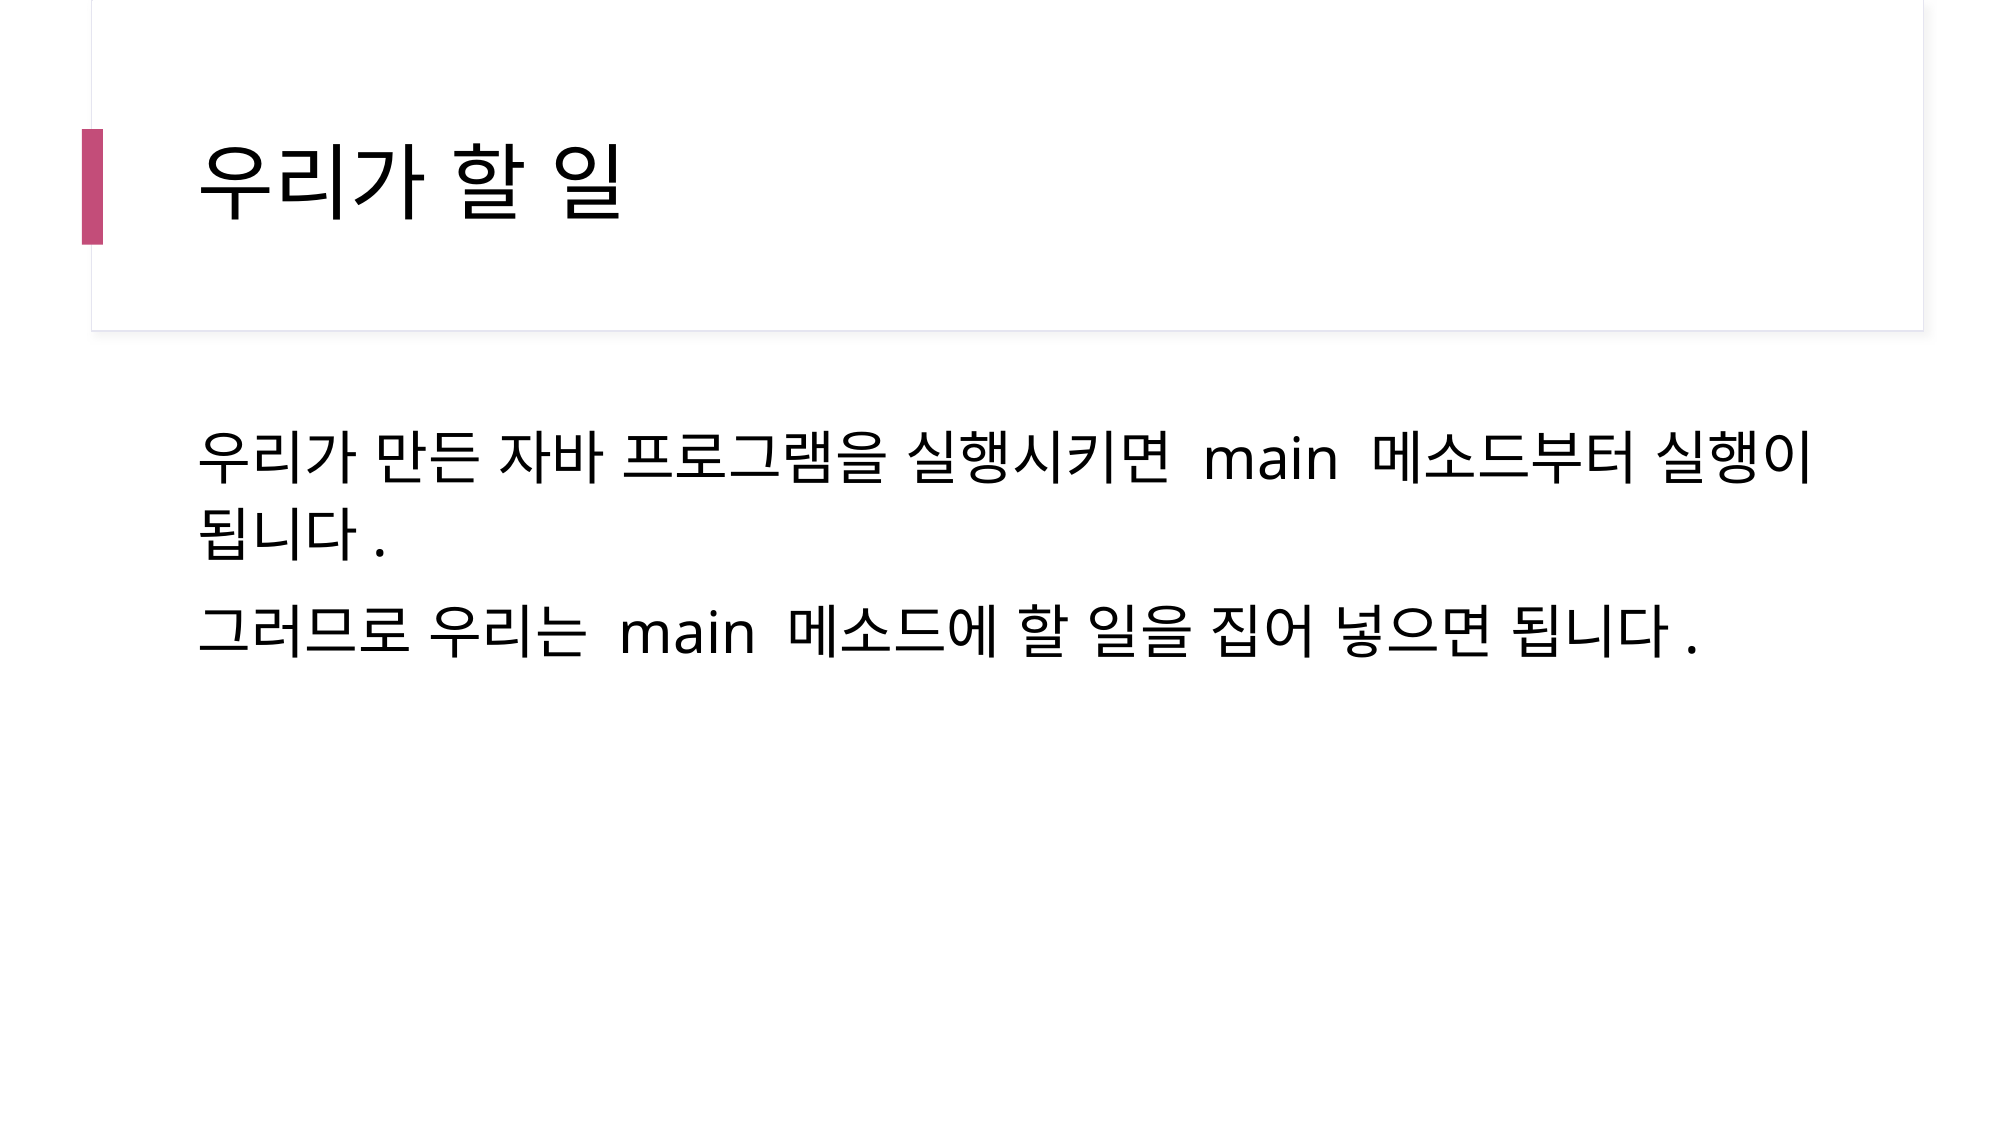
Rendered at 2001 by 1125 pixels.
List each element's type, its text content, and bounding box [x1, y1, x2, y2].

list 우리가 만든 자바 프로그램을 실행시키면 main 메소드부터 실행이 됩니다. 그러므로 우리는 main 메소드에 할 일을 집어 넣으면 됩니다. [183, 406, 1851, 1013]
title 우리가 할 일 [183, 90, 1851, 284]
